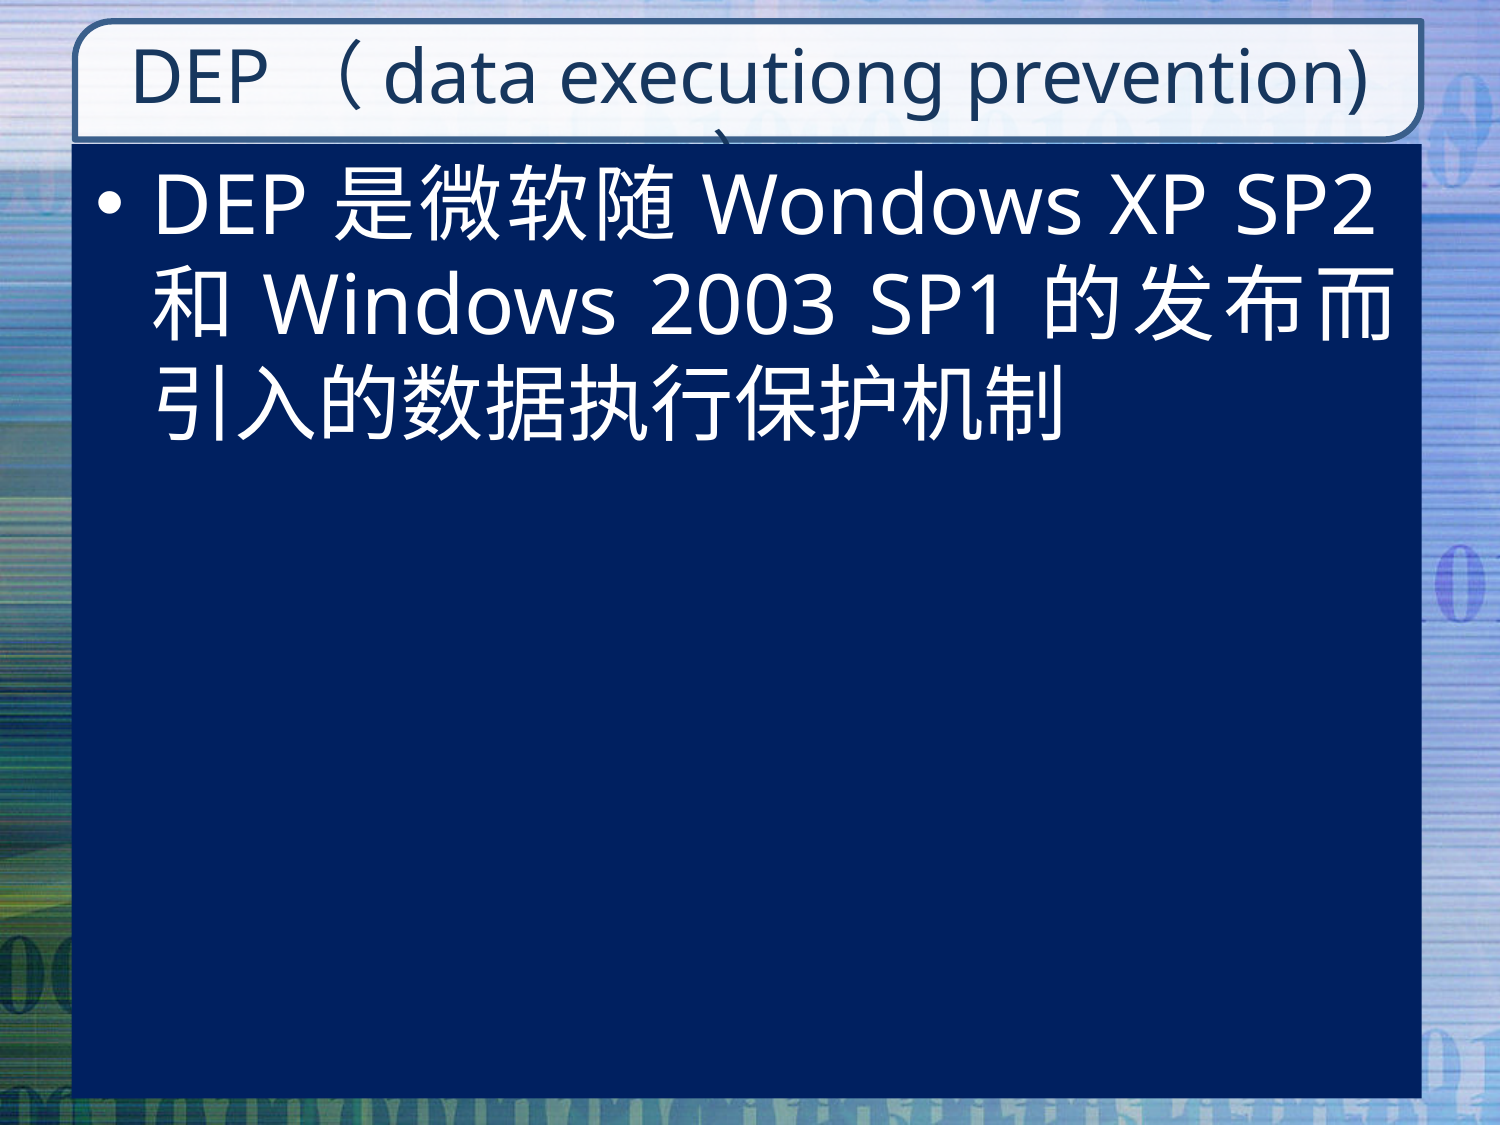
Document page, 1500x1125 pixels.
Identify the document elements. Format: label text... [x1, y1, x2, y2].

title DEP（data executiong prevention) ） [76, 21, 1423, 135]
list DEP是微软随Wondows XP SP2和Windows 2003 SP1的发布而引入的数据执行保护机制 [71, 144, 1422, 1099]
picture [0, 0, 1500, 1125]
